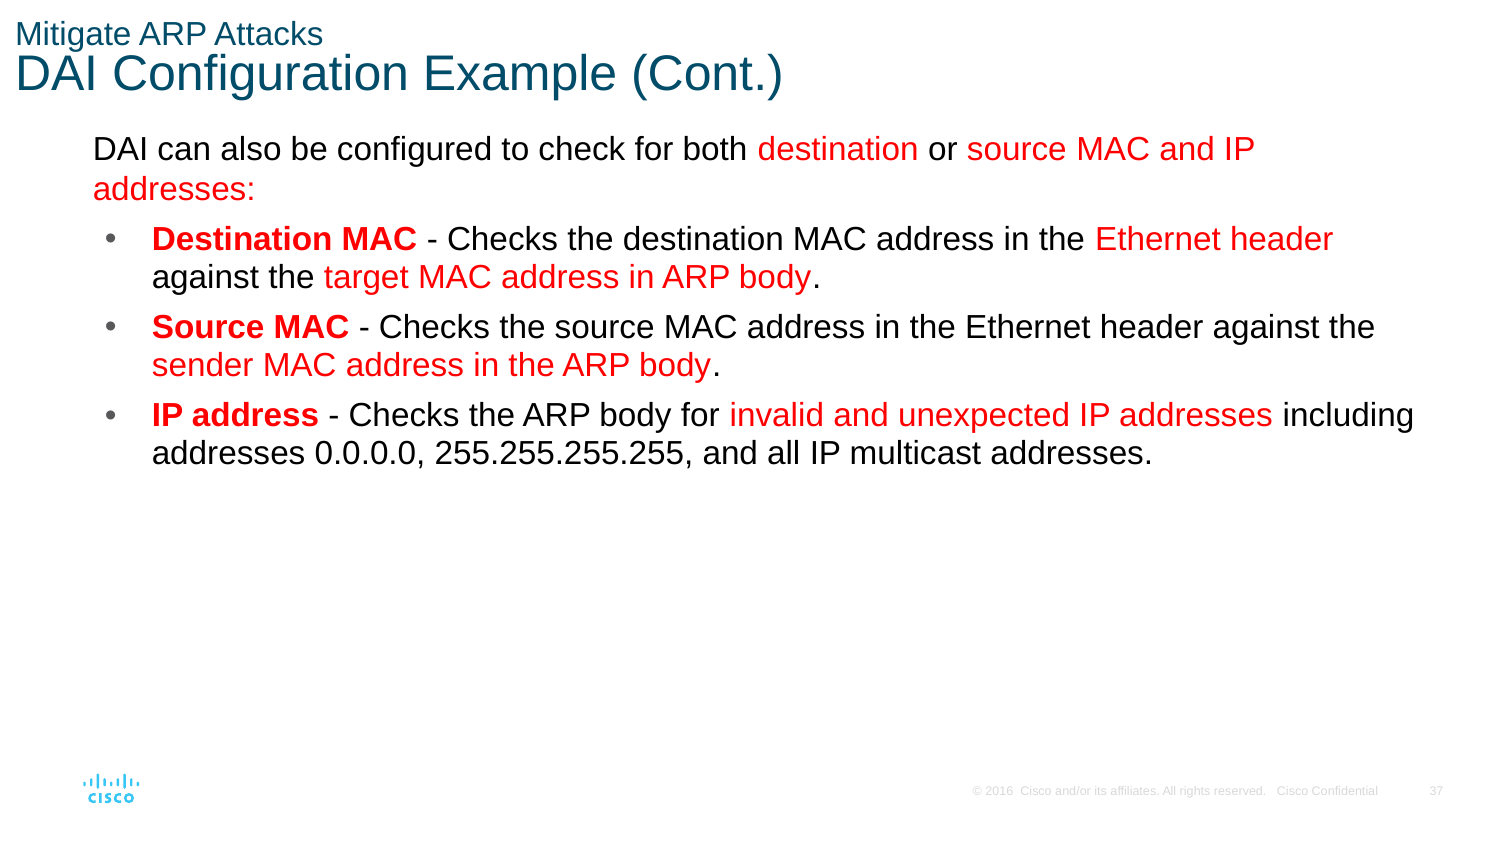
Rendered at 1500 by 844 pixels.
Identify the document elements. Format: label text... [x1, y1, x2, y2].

title Mitigate ARP Attacks DAI Configuration Example (Cont.) [0, 0, 1369, 121]
list DAI can also be configured to check for both destination or source MAC and IP addresses: Destination MAC - Checks the destination MAC address in the Ethernet header against the target MAC address in ARP body. Source MAC - Checks the source MAC address in the Ethernet header against the sender MAC address in the ARP body. IP address - Checks the ARP body for invalid and unexpected IP addresses including addresses 0.0.0.0, 255.255.255.255, and all IP multicast addresses. [77, 120, 1437, 726]
